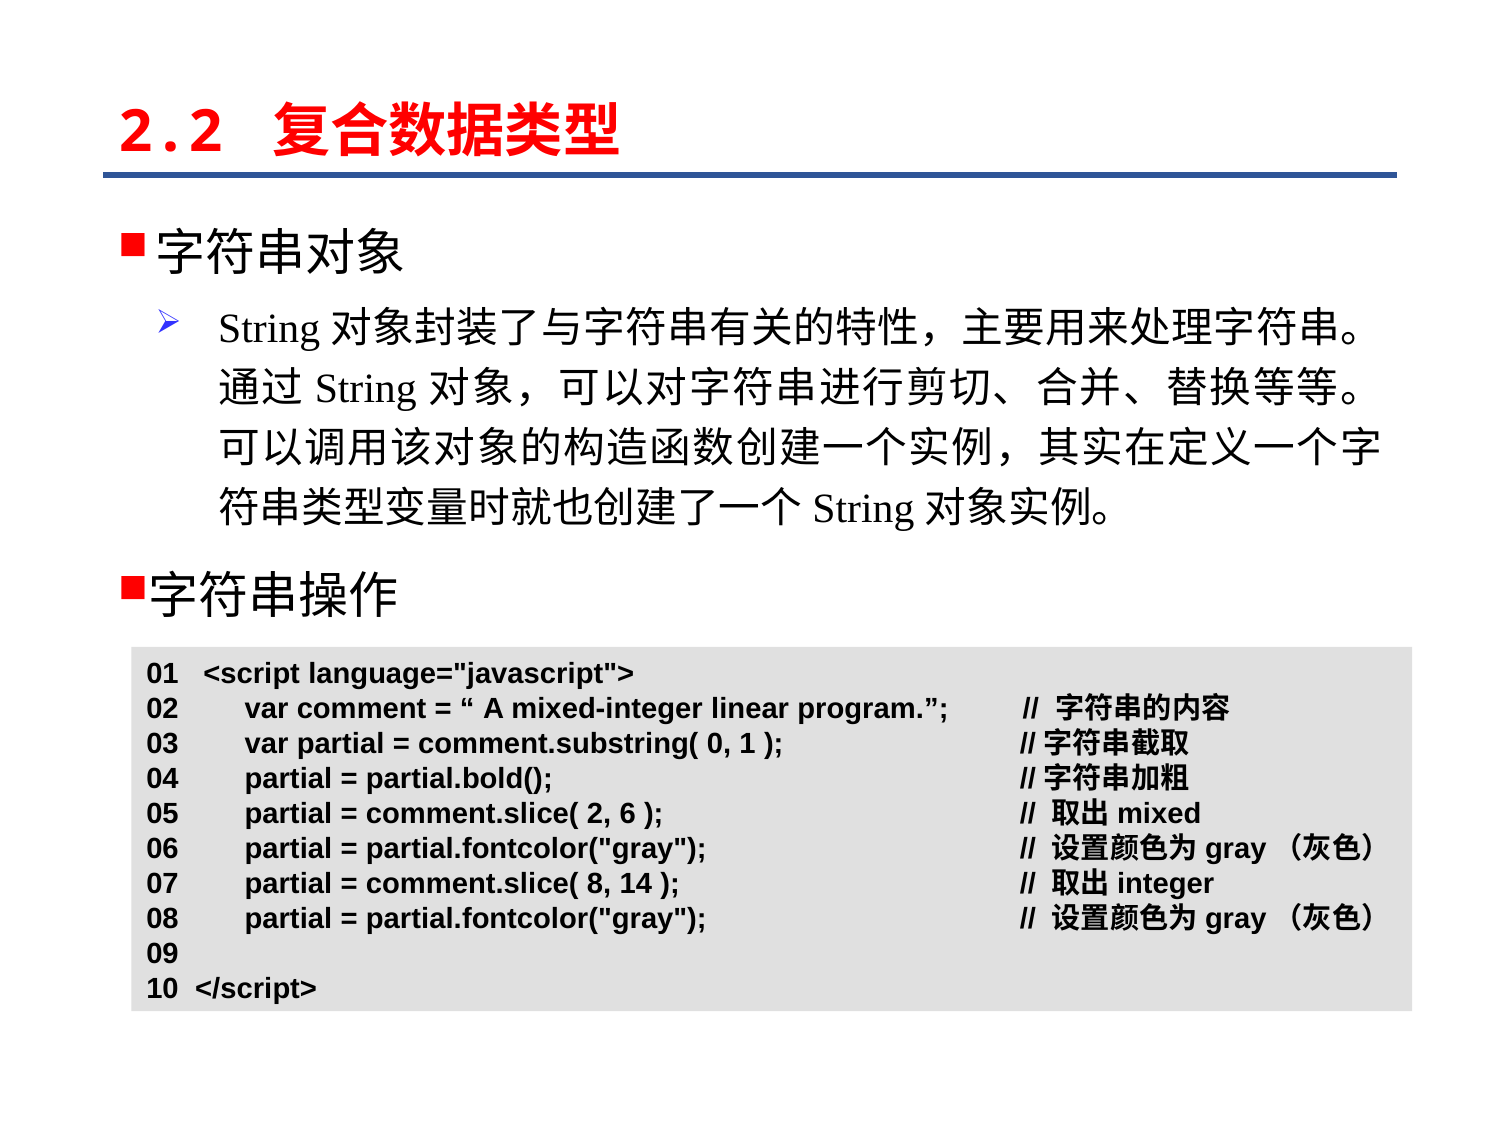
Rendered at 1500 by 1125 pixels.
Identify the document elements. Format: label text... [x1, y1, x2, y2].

list 字符串对象 String对象封装了与字符串有关的特性，主要用来处理字符串。通过String对象，可以对字符串进行剪切、合并、替换等等。可以调用该对象的构造函数创建一个实例，其实在定义一个字符串类型变量时就也创建了一个String对象实例。 字符串操作 [103, 200, 1397, 1014]
text_box 01 <script language="javascript"> 02 var comment = “ A mixed-integer linear program.”; // 字符串的内容 03 var partial = comment.substring( 0, 1 ); //字符串截取 04 partial = partial.bold(); //字符串加粗 05 partial = comment.slice( 2, 6 ); // 取出mixed 06 partial = partial.fontcolor("gray"); // 设置颜色为gray（灰色） 07 partial = comment.slice( 8, 14 ); // 取出integer 08 partial = partial.fontcolor("gray"); // 设置颜色为gray（灰色） 09 10 </script> [131, 646, 1413, 1012]
title 2.2 复合数据类型 [103, 81, 1397, 185]
